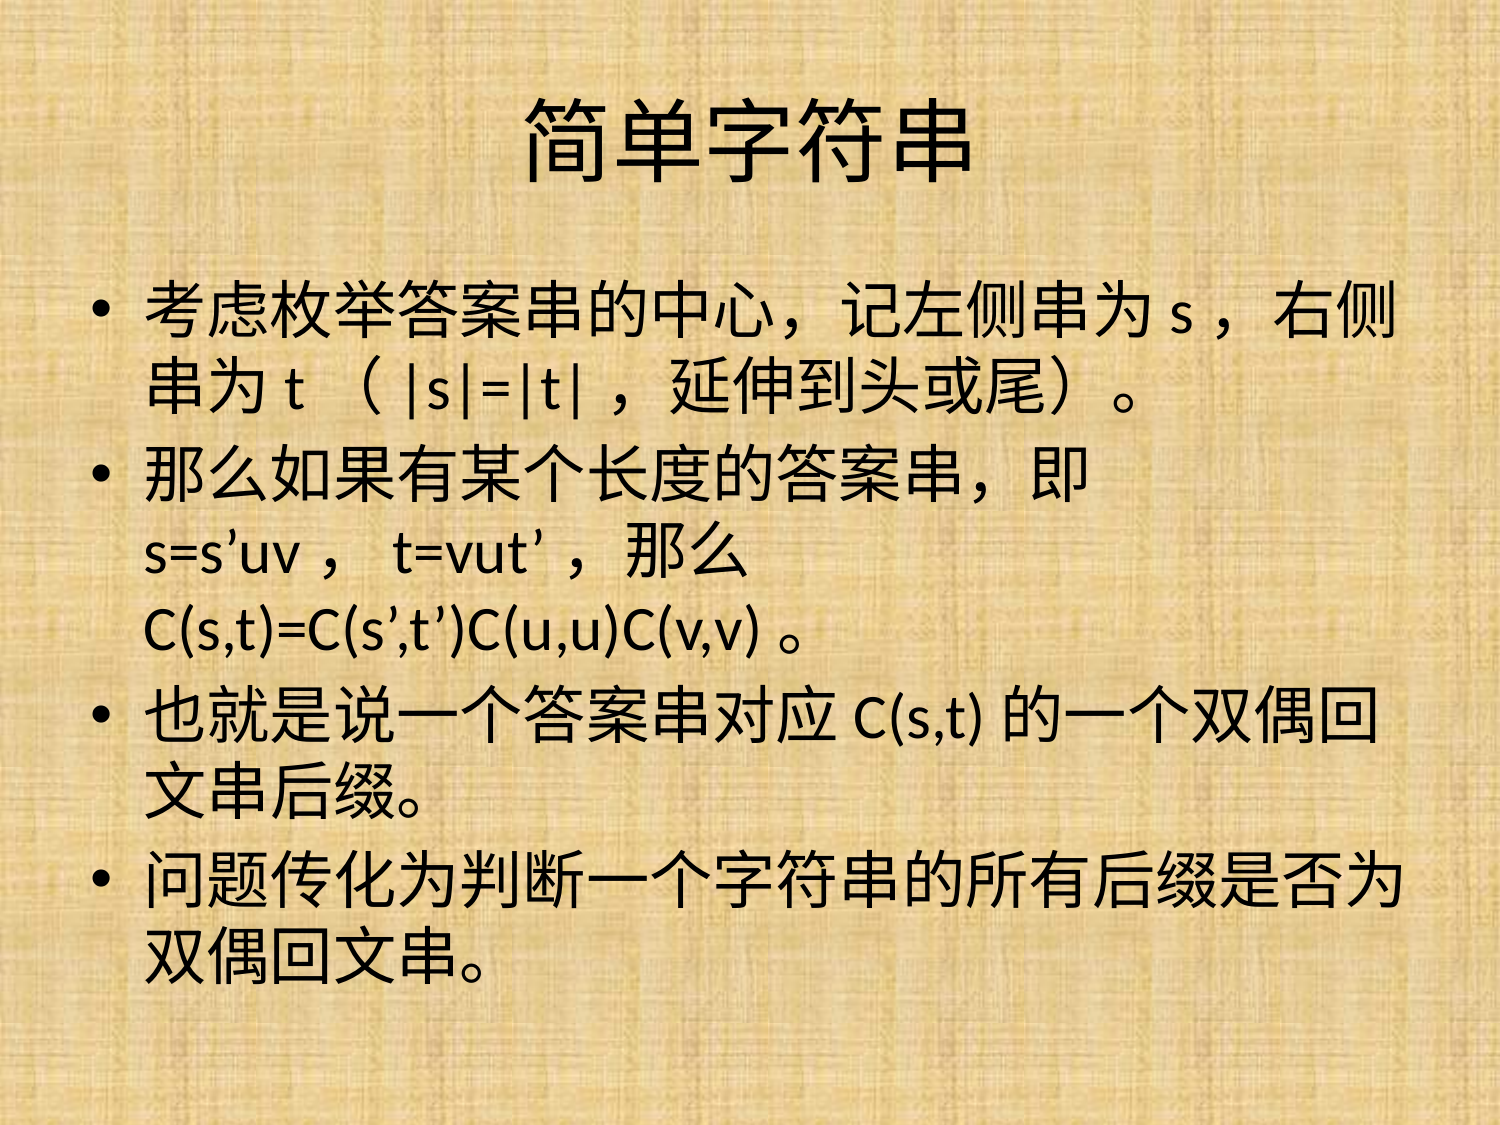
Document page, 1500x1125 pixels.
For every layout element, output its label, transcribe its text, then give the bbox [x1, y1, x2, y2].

list 考虑枚举答案串的中心，记左侧串为s，右侧串为t（|s|=|t|，延伸到头或尾）。 那么如果有某个长度的答案串，即s=s’uv，t=vut’，那么C(s,t)=C(s’,t’)C(u,u)C(v,v)。 也就是说一个答案串对应C(s,t)的一个双偶回文串后缀。 问题传化为判断一个字符串的所有后缀是否为双偶回文串。 [75, 262, 1425, 1005]
picture [0, 0, 1500, 1125]
title 简单字符串 [75, 45, 1425, 233]
